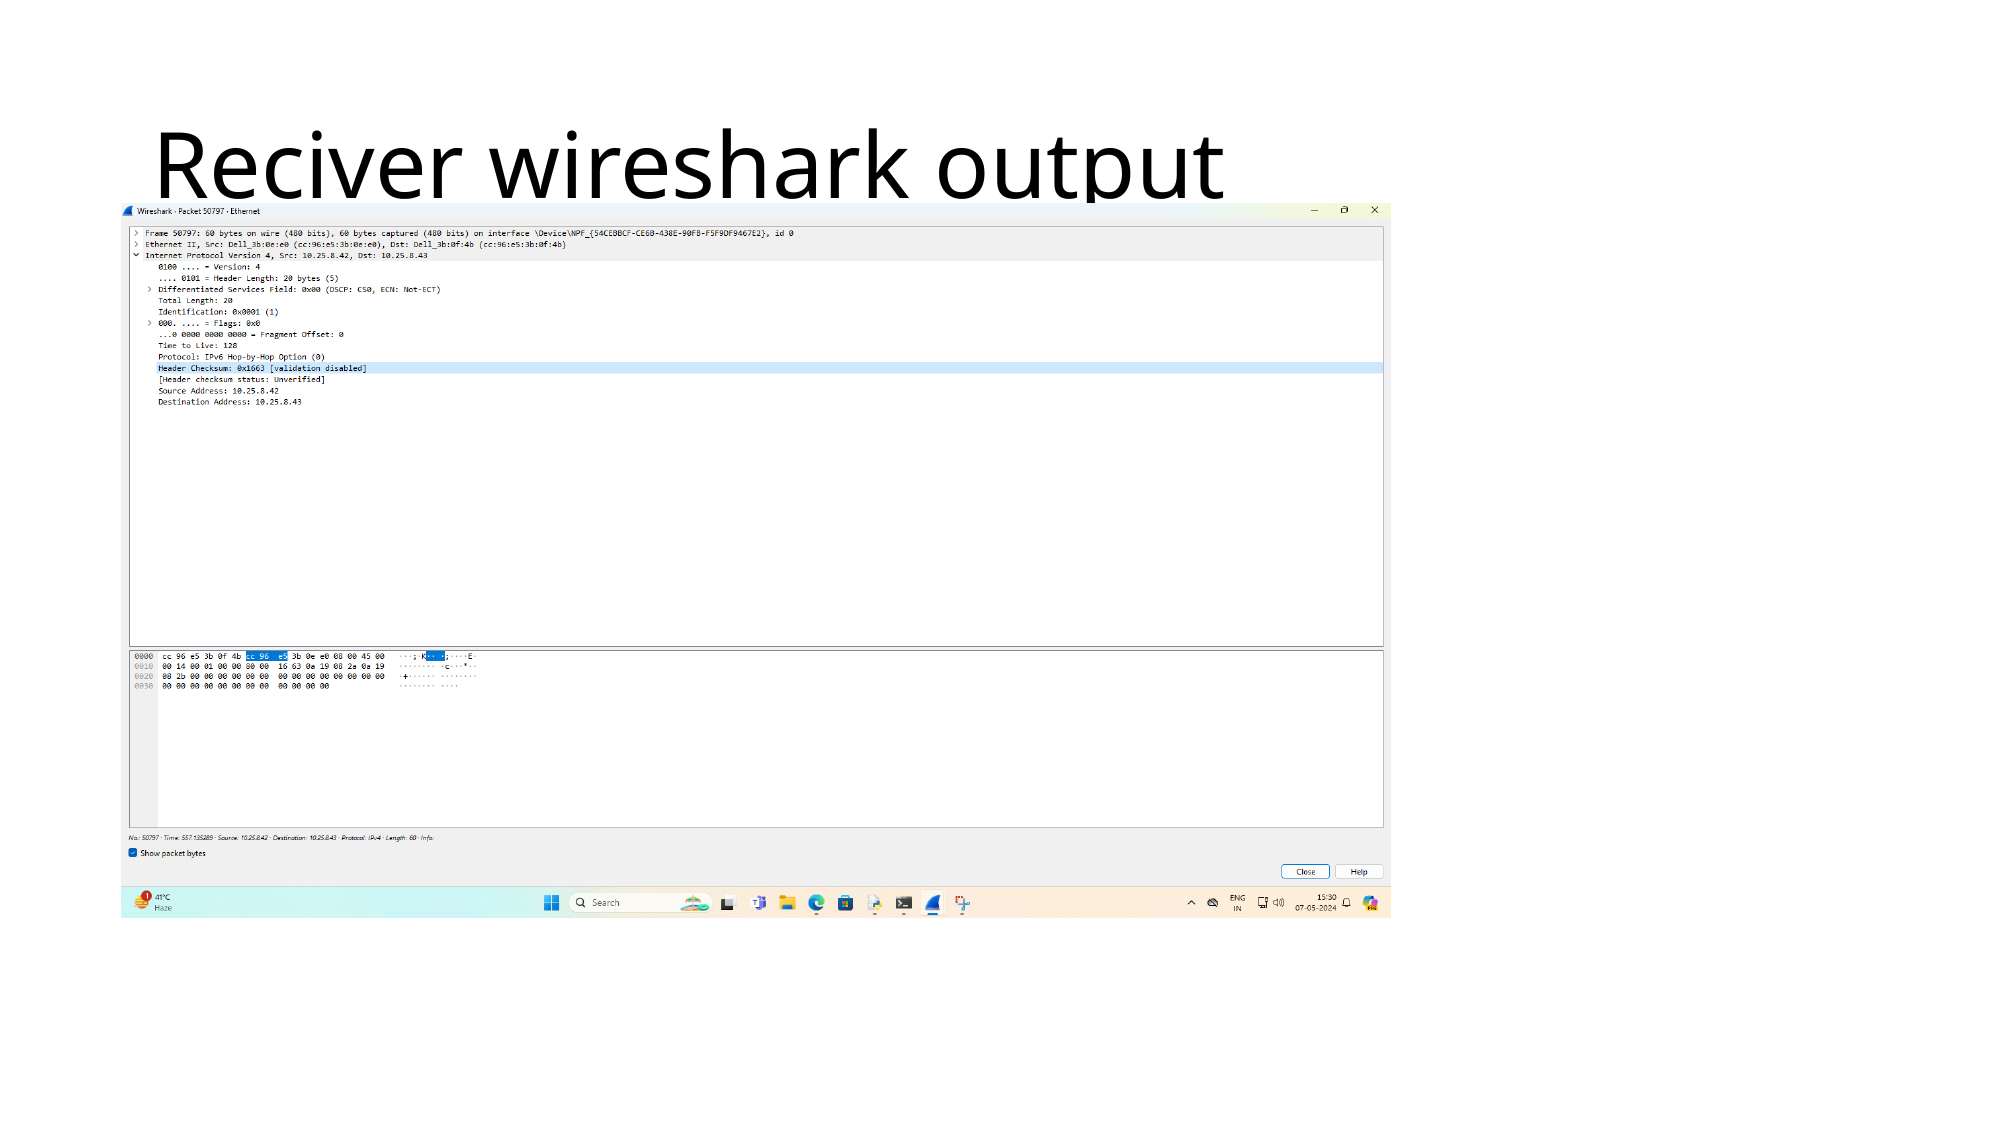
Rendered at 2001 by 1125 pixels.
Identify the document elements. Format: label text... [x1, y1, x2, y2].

title Reciver wireshark output [137, 59, 1863, 278]
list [121, 204, 1391, 918]
